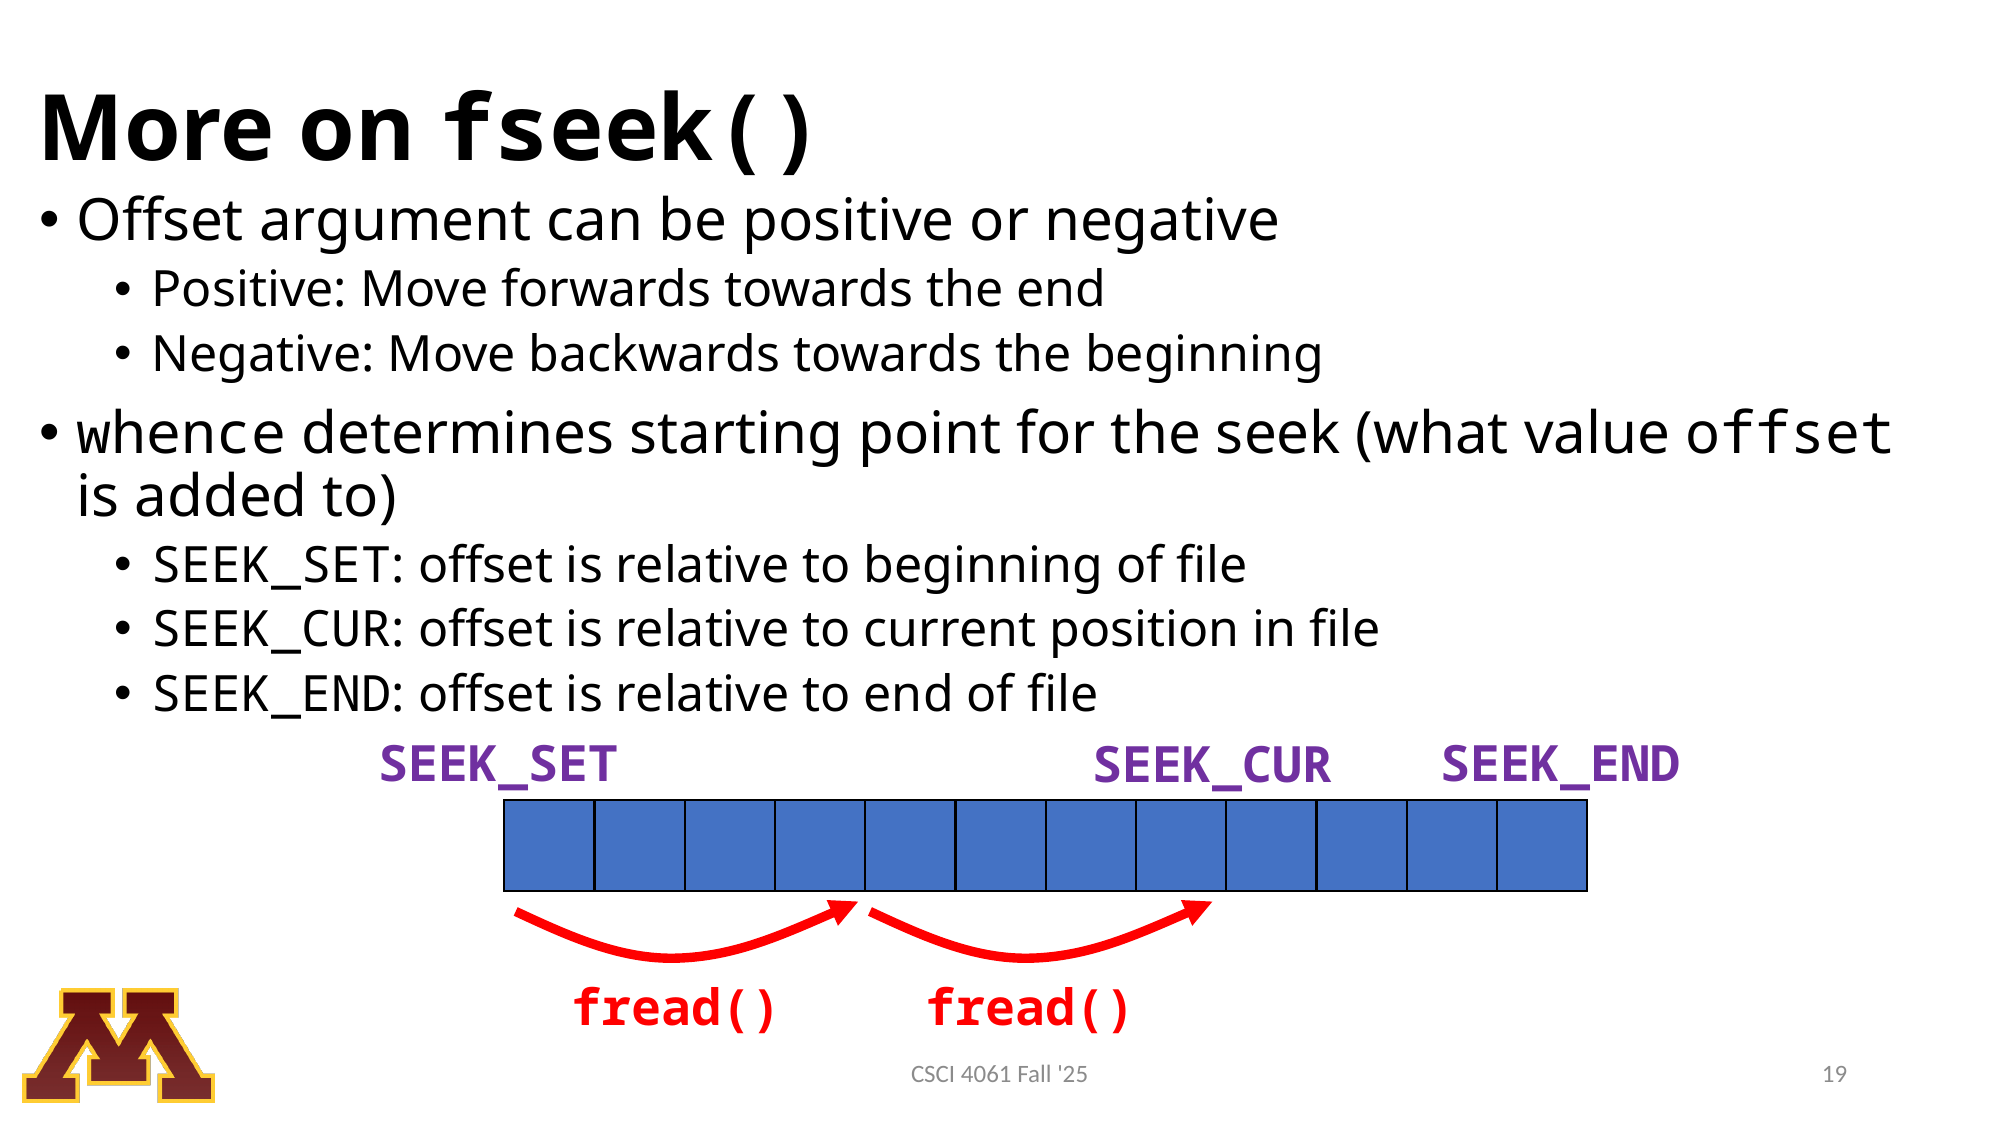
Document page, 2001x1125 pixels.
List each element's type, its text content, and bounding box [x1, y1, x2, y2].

text_box [515, 900, 859, 960]
text_box [503, 800, 594, 892]
text_box [1496, 800, 1588, 892]
text_box SEEK_CUR [1051, 724, 1373, 800]
text_box fread() [515, 968, 837, 1043]
text_box [864, 799, 955, 892]
text_box [955, 799, 1045, 892]
text_box SEEK_END [1399, 724, 1721, 800]
title More on fseek() [22, 22, 1946, 240]
text_box [1135, 800, 1225, 892]
text_box [1406, 800, 1496, 892]
slide_number 19 [1412, 1042, 1863, 1103]
text_box SEEK_SET [337, 724, 659, 800]
text_box fread() [869, 968, 1192, 1042]
picture [22, 988, 215, 1103]
text_box [1316, 799, 1406, 892]
text_box [594, 799, 684, 892]
text_box [869, 900, 1213, 960]
footer CSCI 4061 Fall '25 [662, 1042, 1338, 1103]
text_box [684, 799, 774, 892]
text_box [1045, 799, 1135, 892]
text_box [1225, 800, 1316, 892]
list Offset argument can be positive or negative Positive: Move forwards towards the end Negative: Move backwards towards the beginning whence determines starting point for the seek (what value offset is added to) SEEK_SET: offset is relative to beginning of file SEEK_CUR: offset is relative to current position in file SEEK_END: offset is relative to end of file [24, 182, 1946, 754]
text_box [774, 799, 864, 892]
